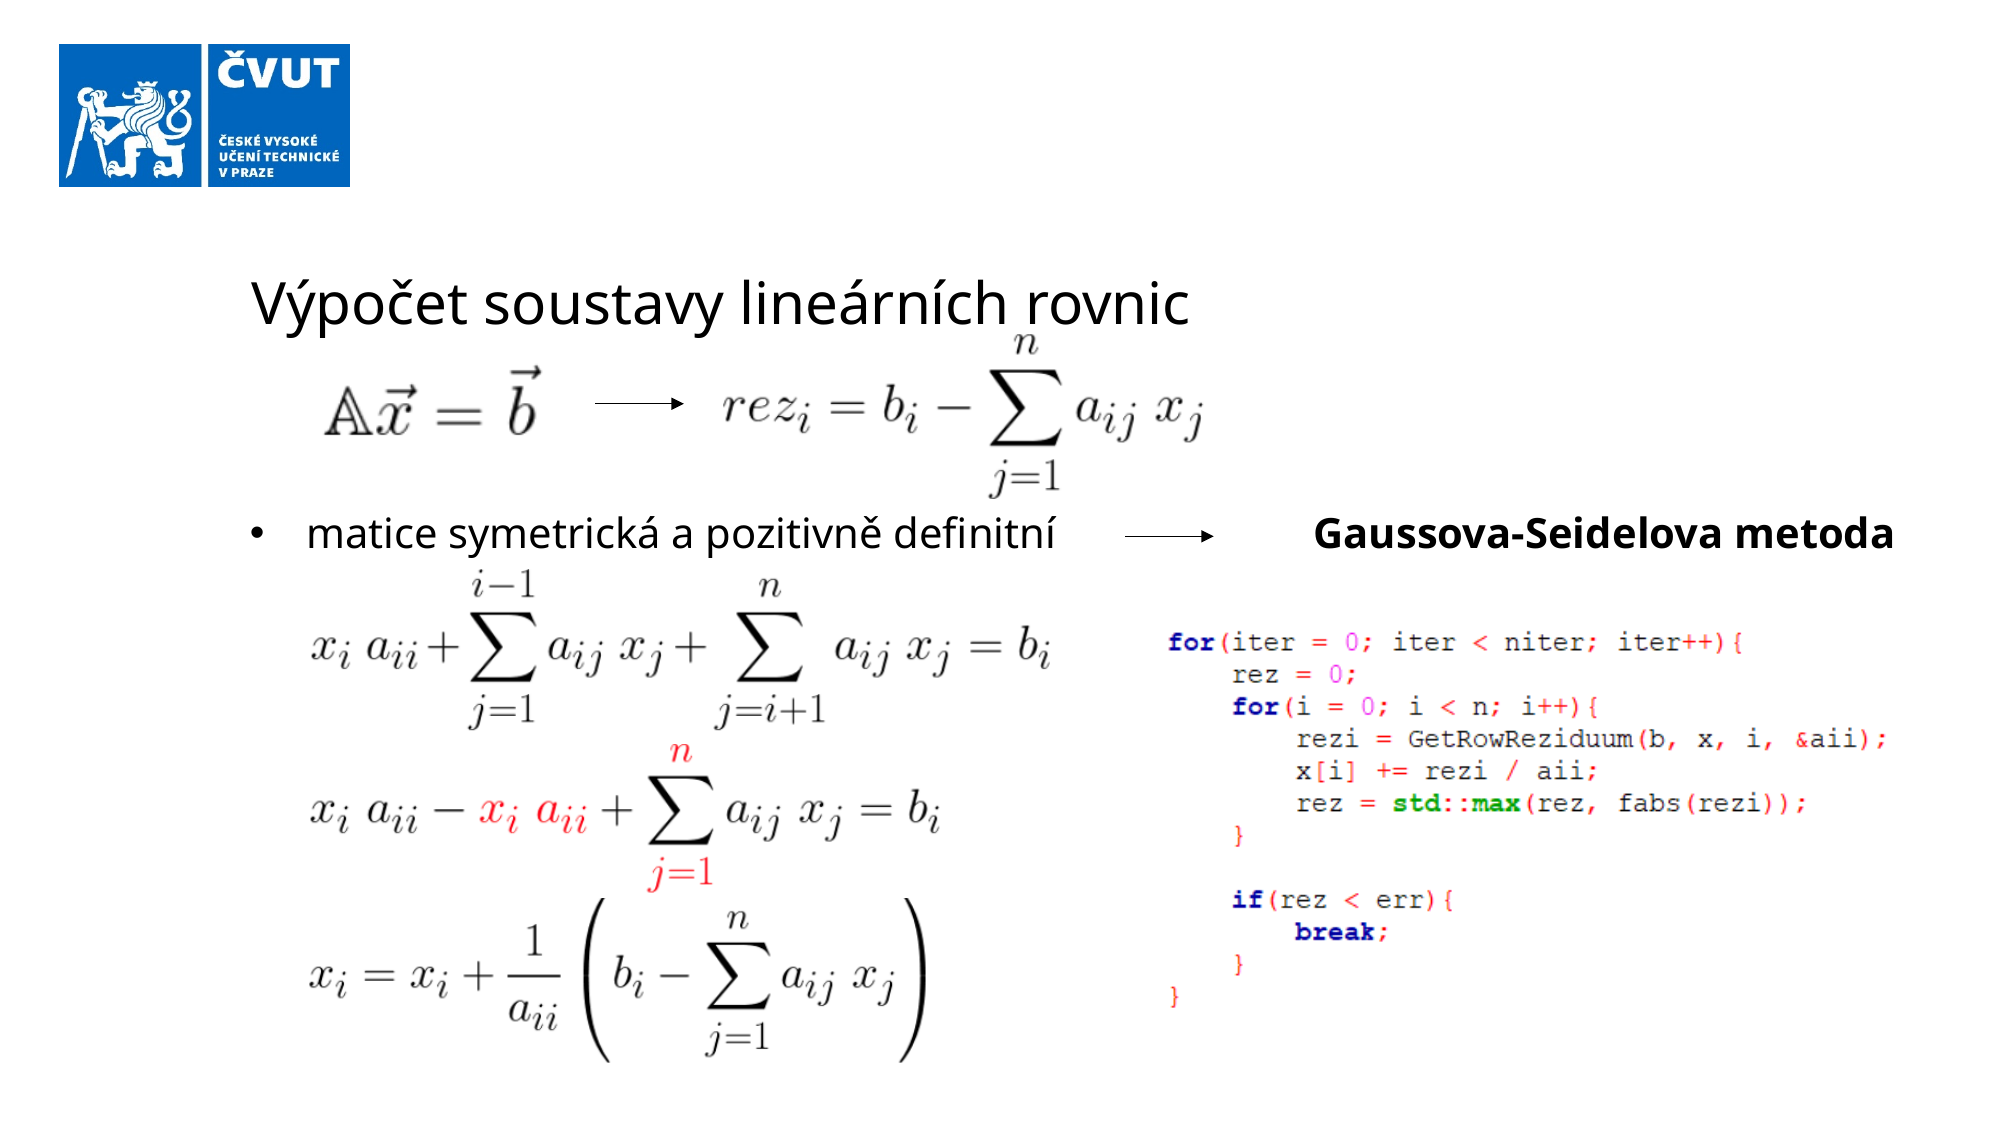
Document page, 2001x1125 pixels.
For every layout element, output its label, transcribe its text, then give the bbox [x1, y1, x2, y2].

picture [715, 332, 1214, 511]
picture [59, 44, 350, 187]
picture [316, 361, 549, 443]
picture [304, 567, 1064, 740]
list matice symetrická a pozitivně definitní Gaussova-Seidelova metoda [234, 504, 1940, 1084]
picture [299, 743, 948, 1069]
picture [1161, 625, 1897, 1024]
title Výpočet soustavy lineárních rovnic [236, 266, 1941, 445]
